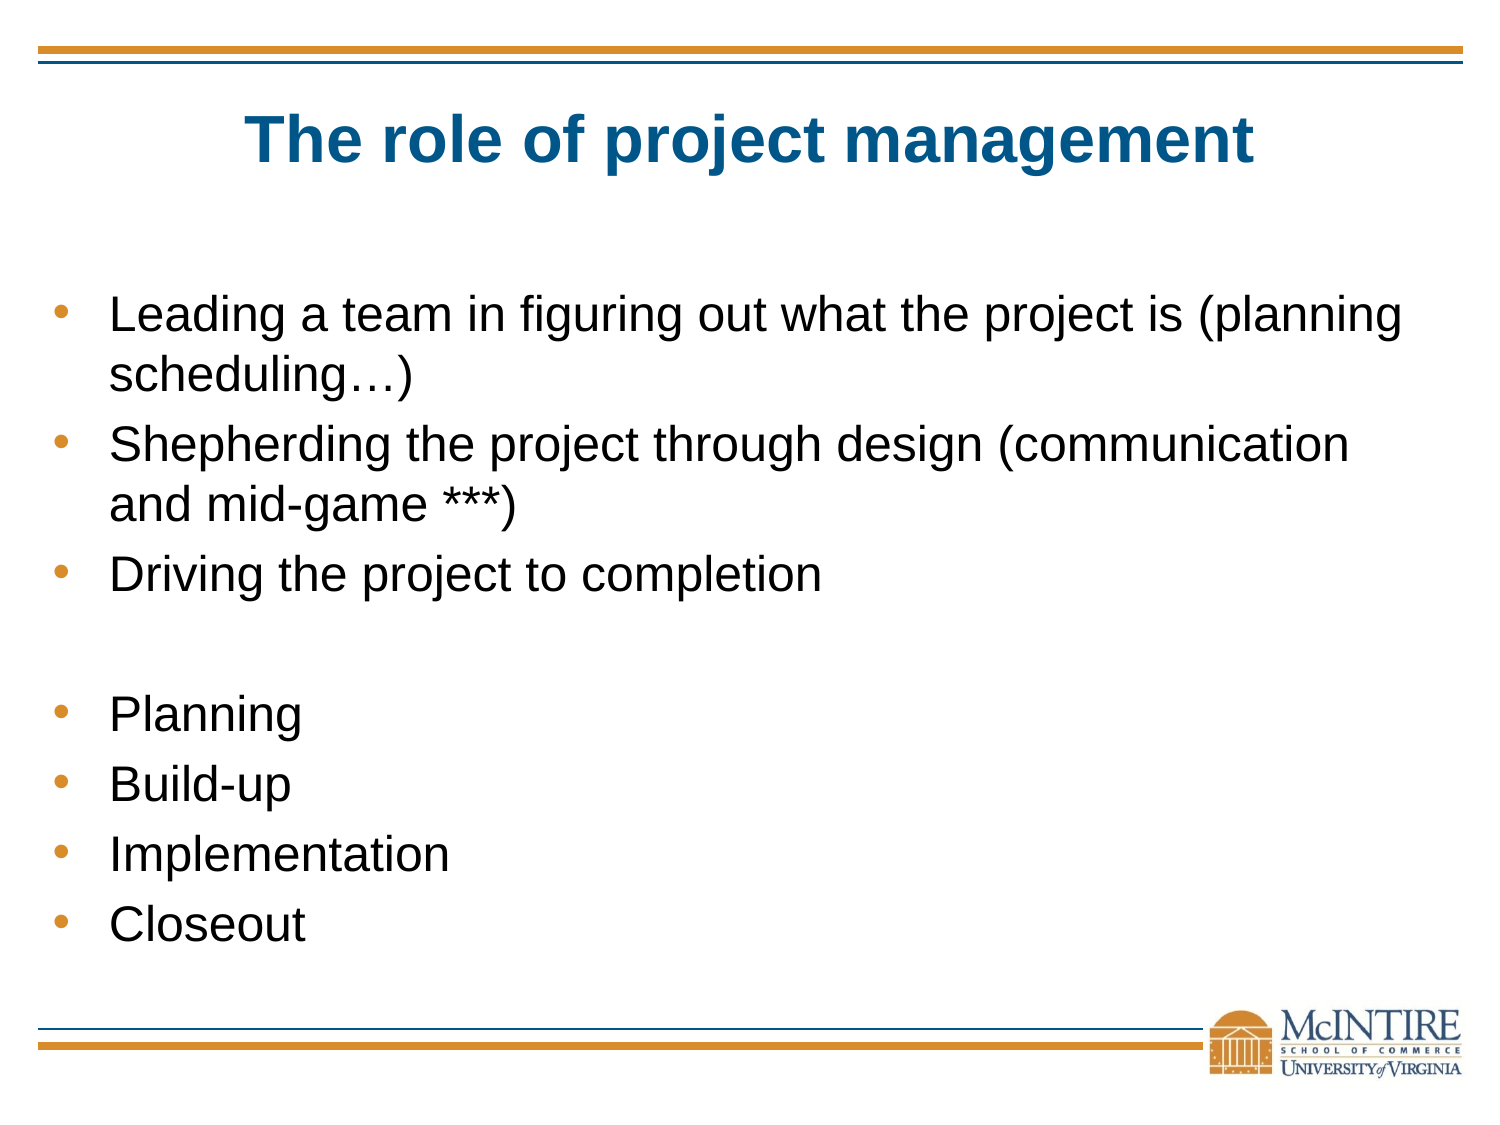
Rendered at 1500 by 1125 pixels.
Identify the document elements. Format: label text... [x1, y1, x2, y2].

title The role of project management [37, 79, 1463, 192]
picture [1203, 999, 1471, 1088]
list Leading a team in figuring out what the project is (planning scheduling…) Shepherding the project through design (communication and mid-game ***) Driving the project to completion Planning Build-up Implementation Closeout [37, 204, 1463, 980]
